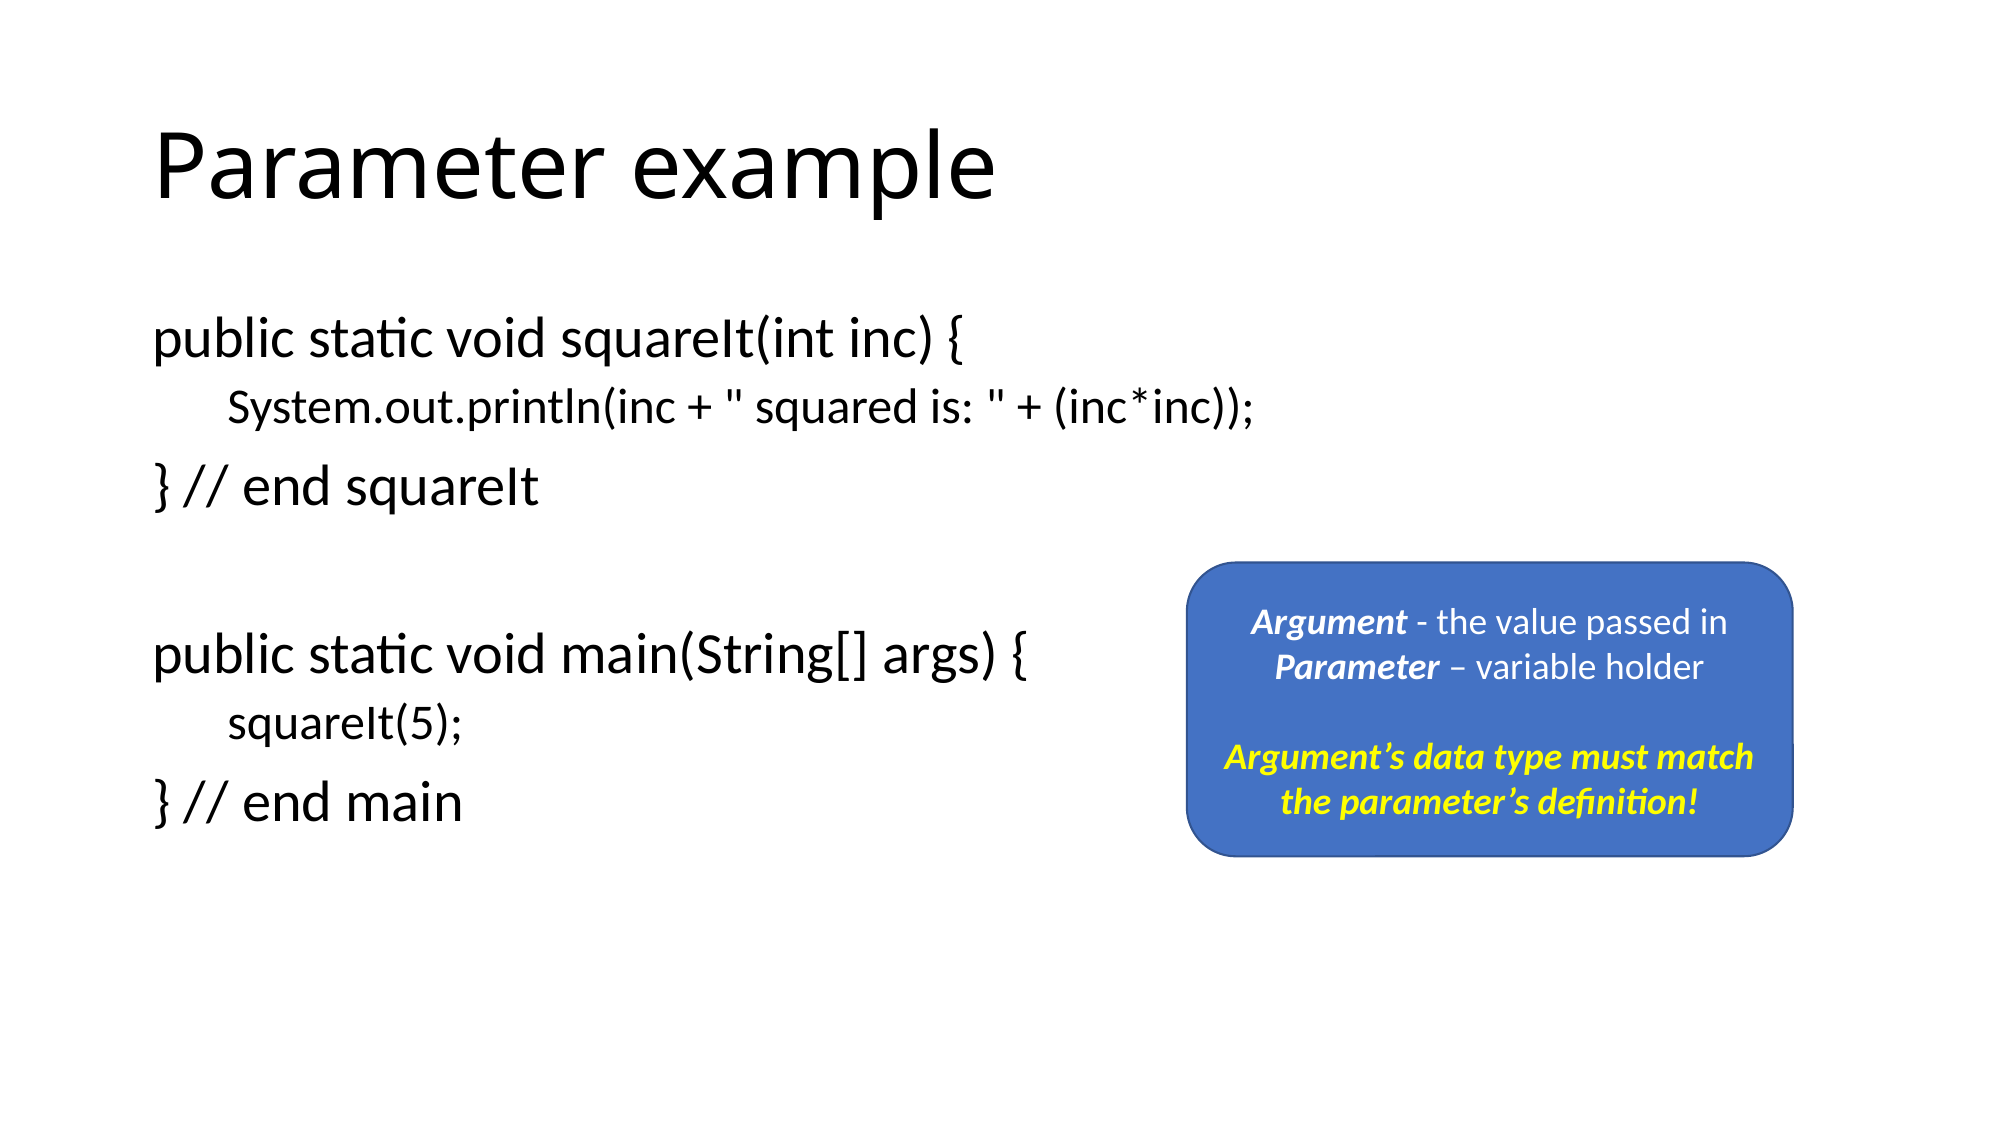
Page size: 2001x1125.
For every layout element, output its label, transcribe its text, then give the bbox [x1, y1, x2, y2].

title Parameter example [137, 59, 1863, 278]
text_box Argument - the value passed in Parameter – variable holder Argument’s data type must match the parameter’s definition! [1185, 561, 1794, 858]
list public static void squareIt(int inc) { System.out.println(inc + " squared is: " + (inc*inc)); } // end squareIt public static void main(String[] args) { squareIt(5); } // end main [137, 299, 1863, 1014]
